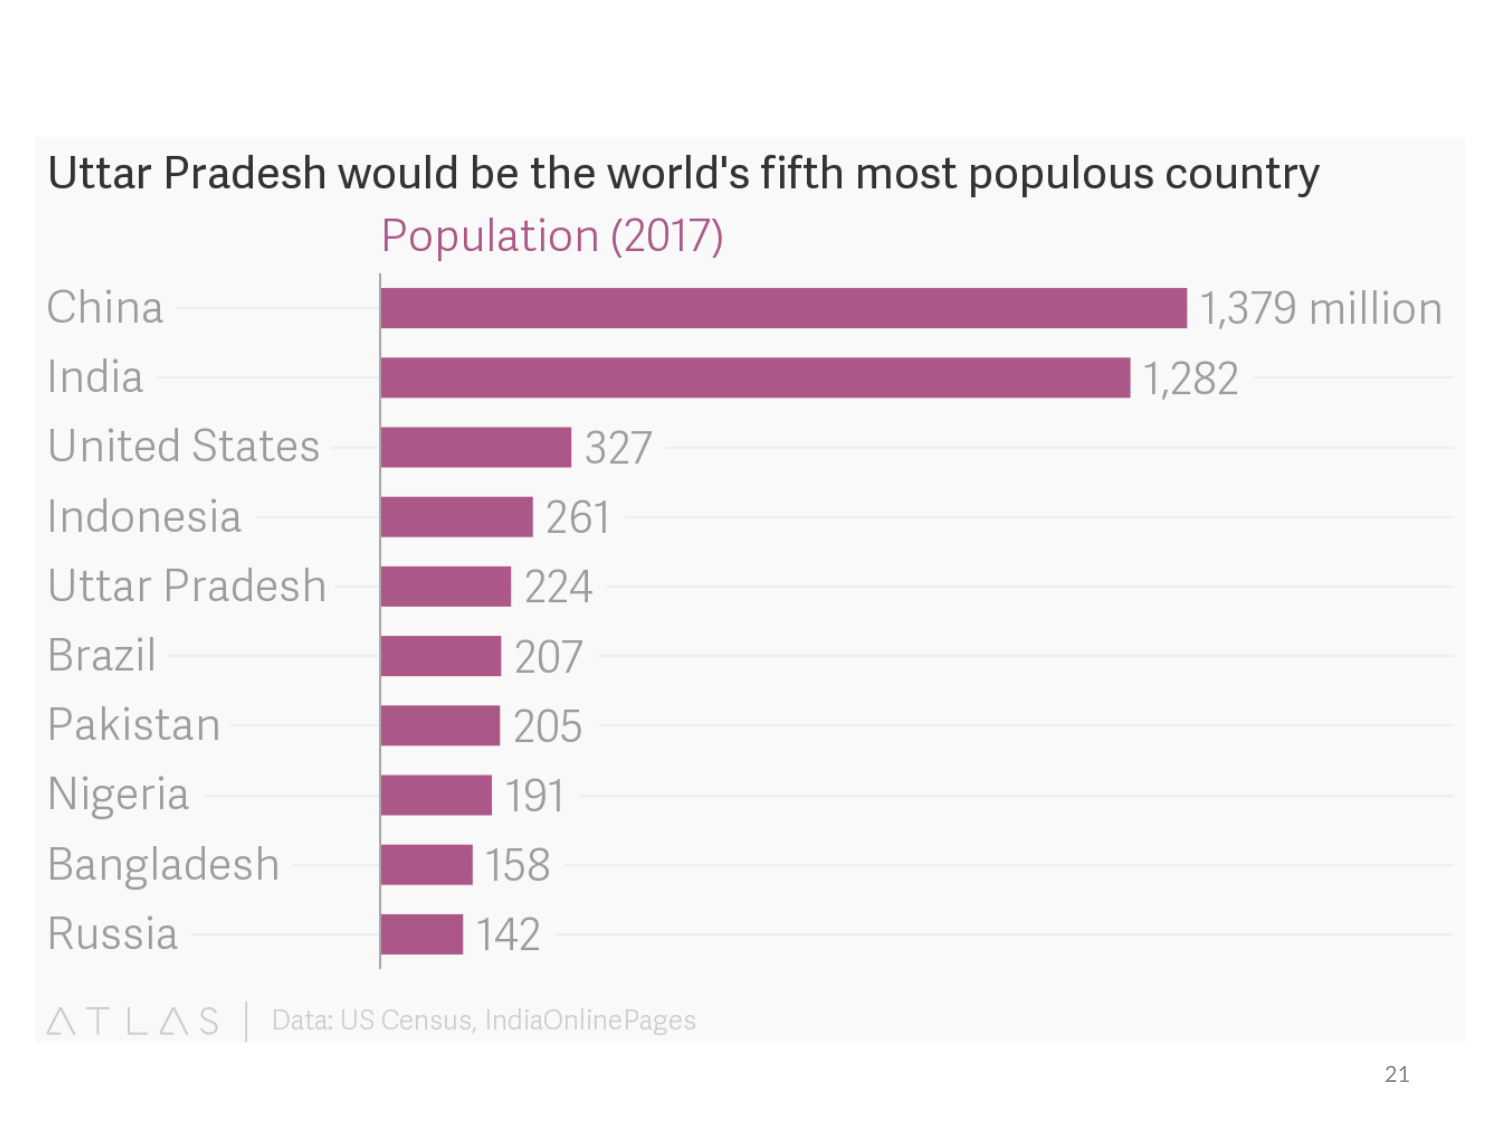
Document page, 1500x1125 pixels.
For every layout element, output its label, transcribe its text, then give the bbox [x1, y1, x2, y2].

picture [34, 137, 1466, 1043]
slide_number 21 [1074, 1052, 1425, 1103]
